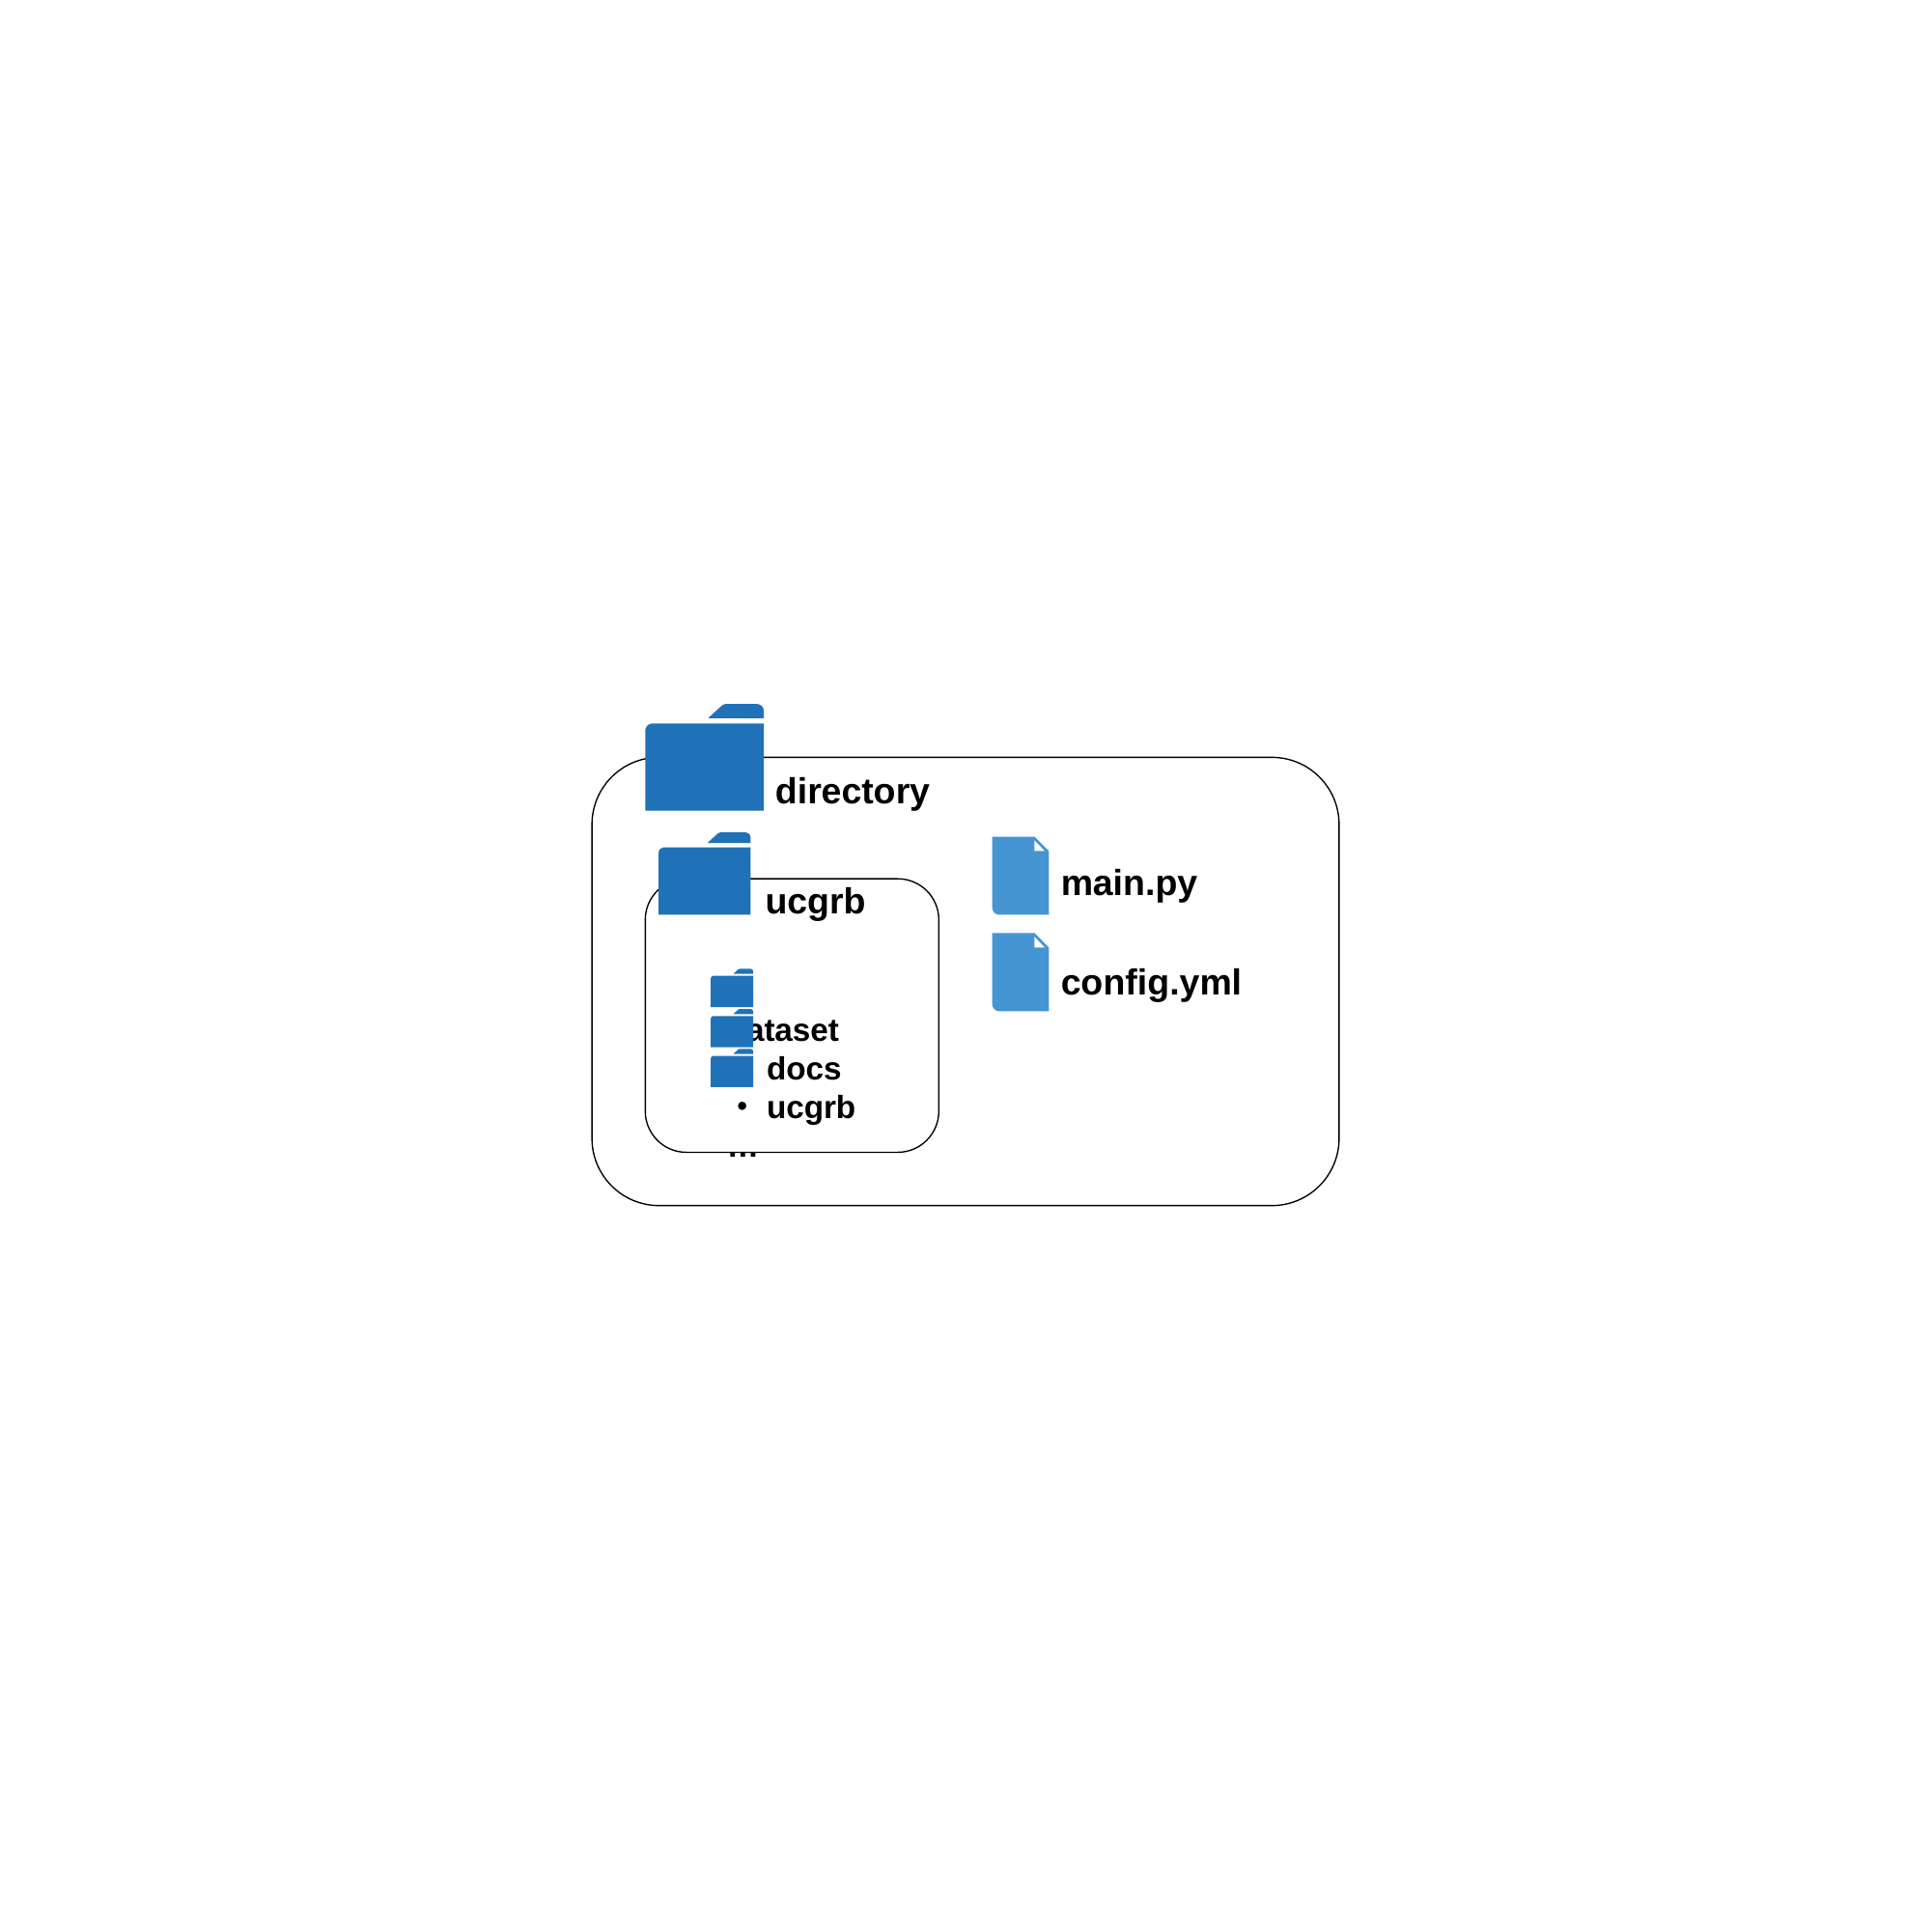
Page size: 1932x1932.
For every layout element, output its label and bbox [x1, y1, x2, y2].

text_box [538, 671, 1393, 1259]
